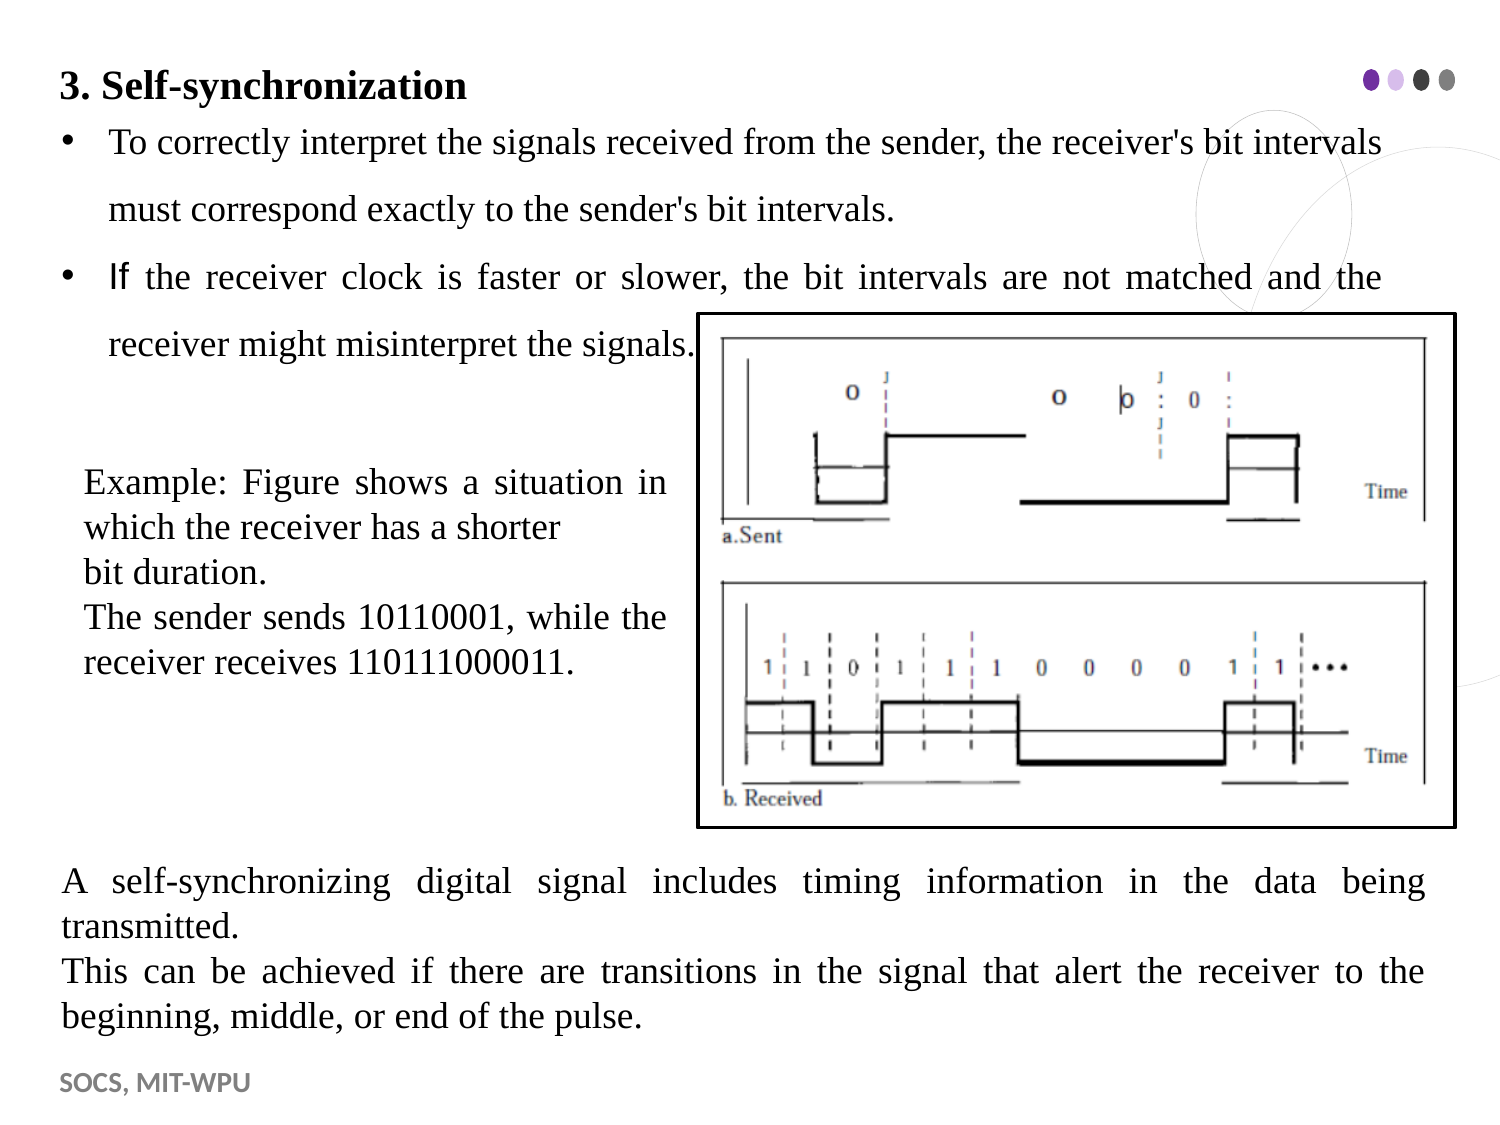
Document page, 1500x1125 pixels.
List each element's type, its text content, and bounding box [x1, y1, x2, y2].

text_box A self-synchronizing digital signal includes timing information in the data being transmitted. This can be achieved if there are transitions in the signal that alert the receiver to the beginning, middle, or end of the pulse. [46, 848, 1443, 1043]
picture [699, 315, 1454, 826]
text_box Example: Figure shows a situation in which the receiver has a shorter bit duration. The sender sends 10110001, while the receiver receives 110111000011. [68, 449, 683, 690]
text_box 3. Self-synchronization [44, 25, 1443, 116]
list SoCS, MIT-WPU [44, 1060, 323, 1101]
text_box To correctly interpret the signals received from the sender, the receiver's bit intervals must correspond exactly to the sender's bit intervals. If the receiver clock is faster or slower, the bit intervals are not matched and the receiver might misinterpret the signals. [46, 87, 1400, 372]
